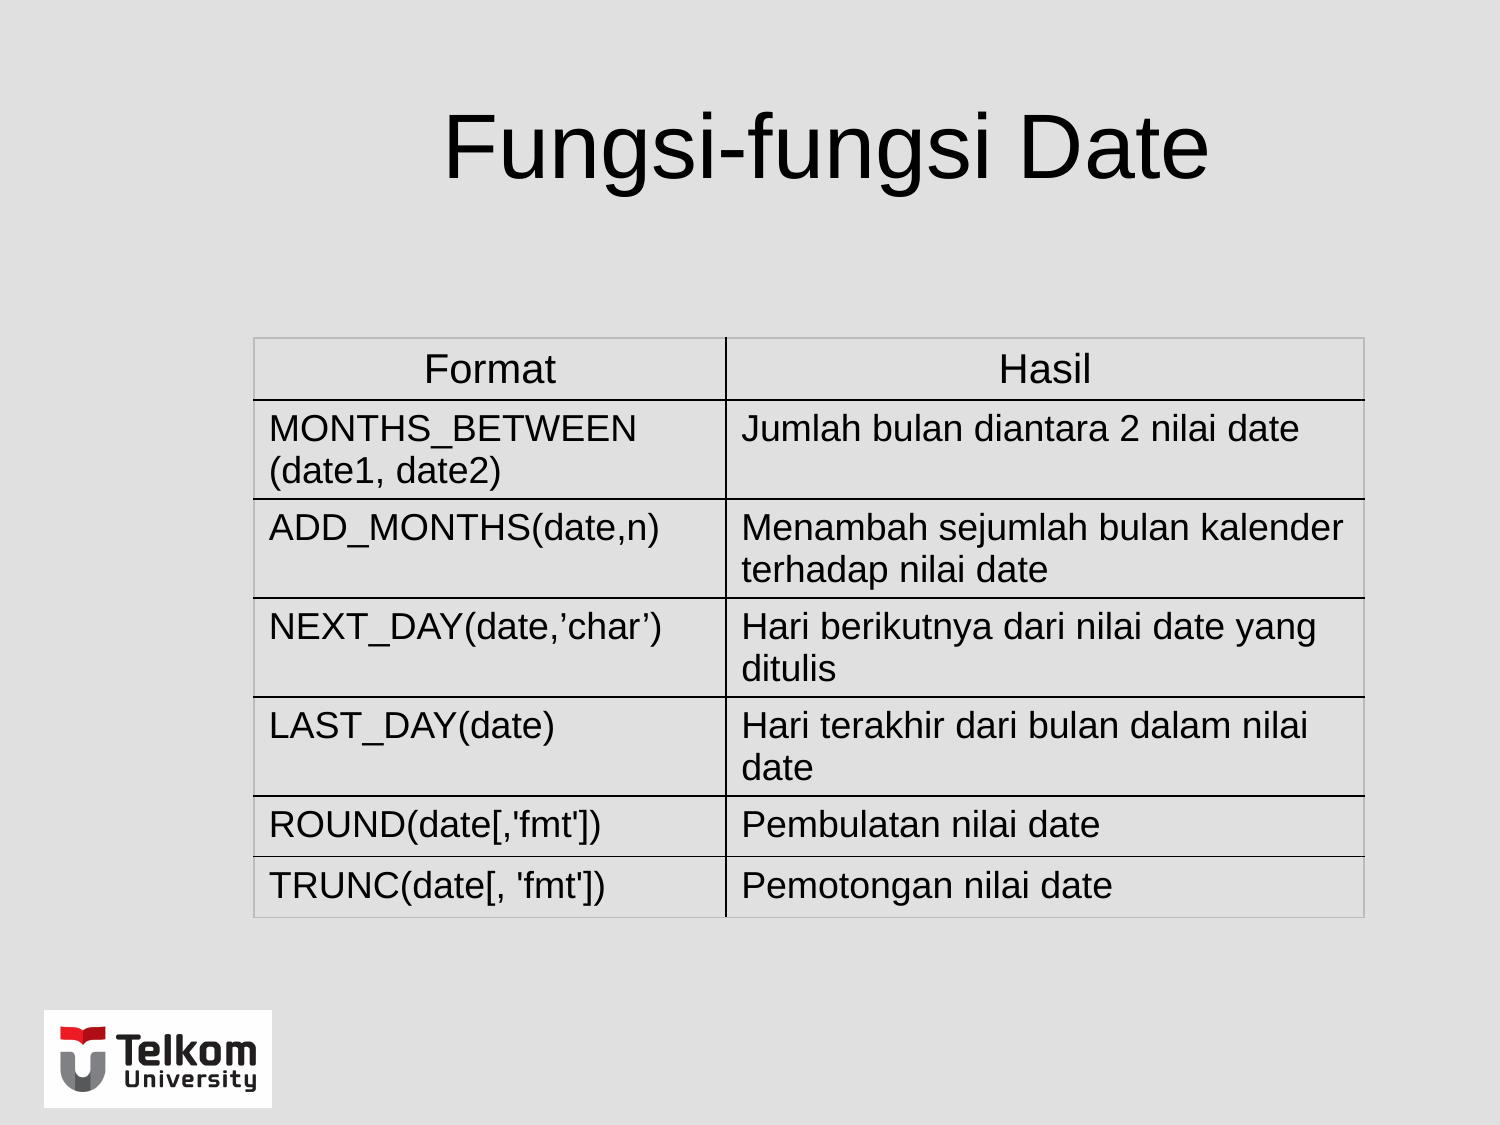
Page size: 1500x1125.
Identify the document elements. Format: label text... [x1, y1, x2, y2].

table_cell TRUNC(date[, 'fmt']) [255, 857, 725, 917]
table_header Hasil [727, 339, 1363, 399]
table_cell ROUND(date[,'fmt']) [255, 797, 725, 856]
picture [44, 1010, 272, 1108]
table_cell Jumlah bulan diantara 2 nilai date [727, 401, 1363, 498]
table_cell Pembulatan nilai date [727, 797, 1363, 856]
table_cell LAST_DAY(date) [255, 698, 725, 795]
table_cell Menambah sejumlah bulan kalender terhadap nilai date [727, 500, 1363, 597]
table_cell Hari berikutnya dari nilai date yang ditulis [727, 599, 1363, 696]
table_cell MONTHS_BETWEEN (date1, date2) [255, 401, 725, 498]
table_cell NEXT_DAY(date,’char’) [255, 599, 725, 696]
table_cell Pemotongan nilai date [727, 857, 1363, 917]
table_cell Hari terakhir dari bulan dalam nilai date [727, 698, 1363, 795]
title Fungsi-fungsi Date [230, 78, 1425, 206]
table_cell ADD_MONTHS(date,n) [255, 500, 725, 597]
table_header Format [255, 339, 725, 399]
